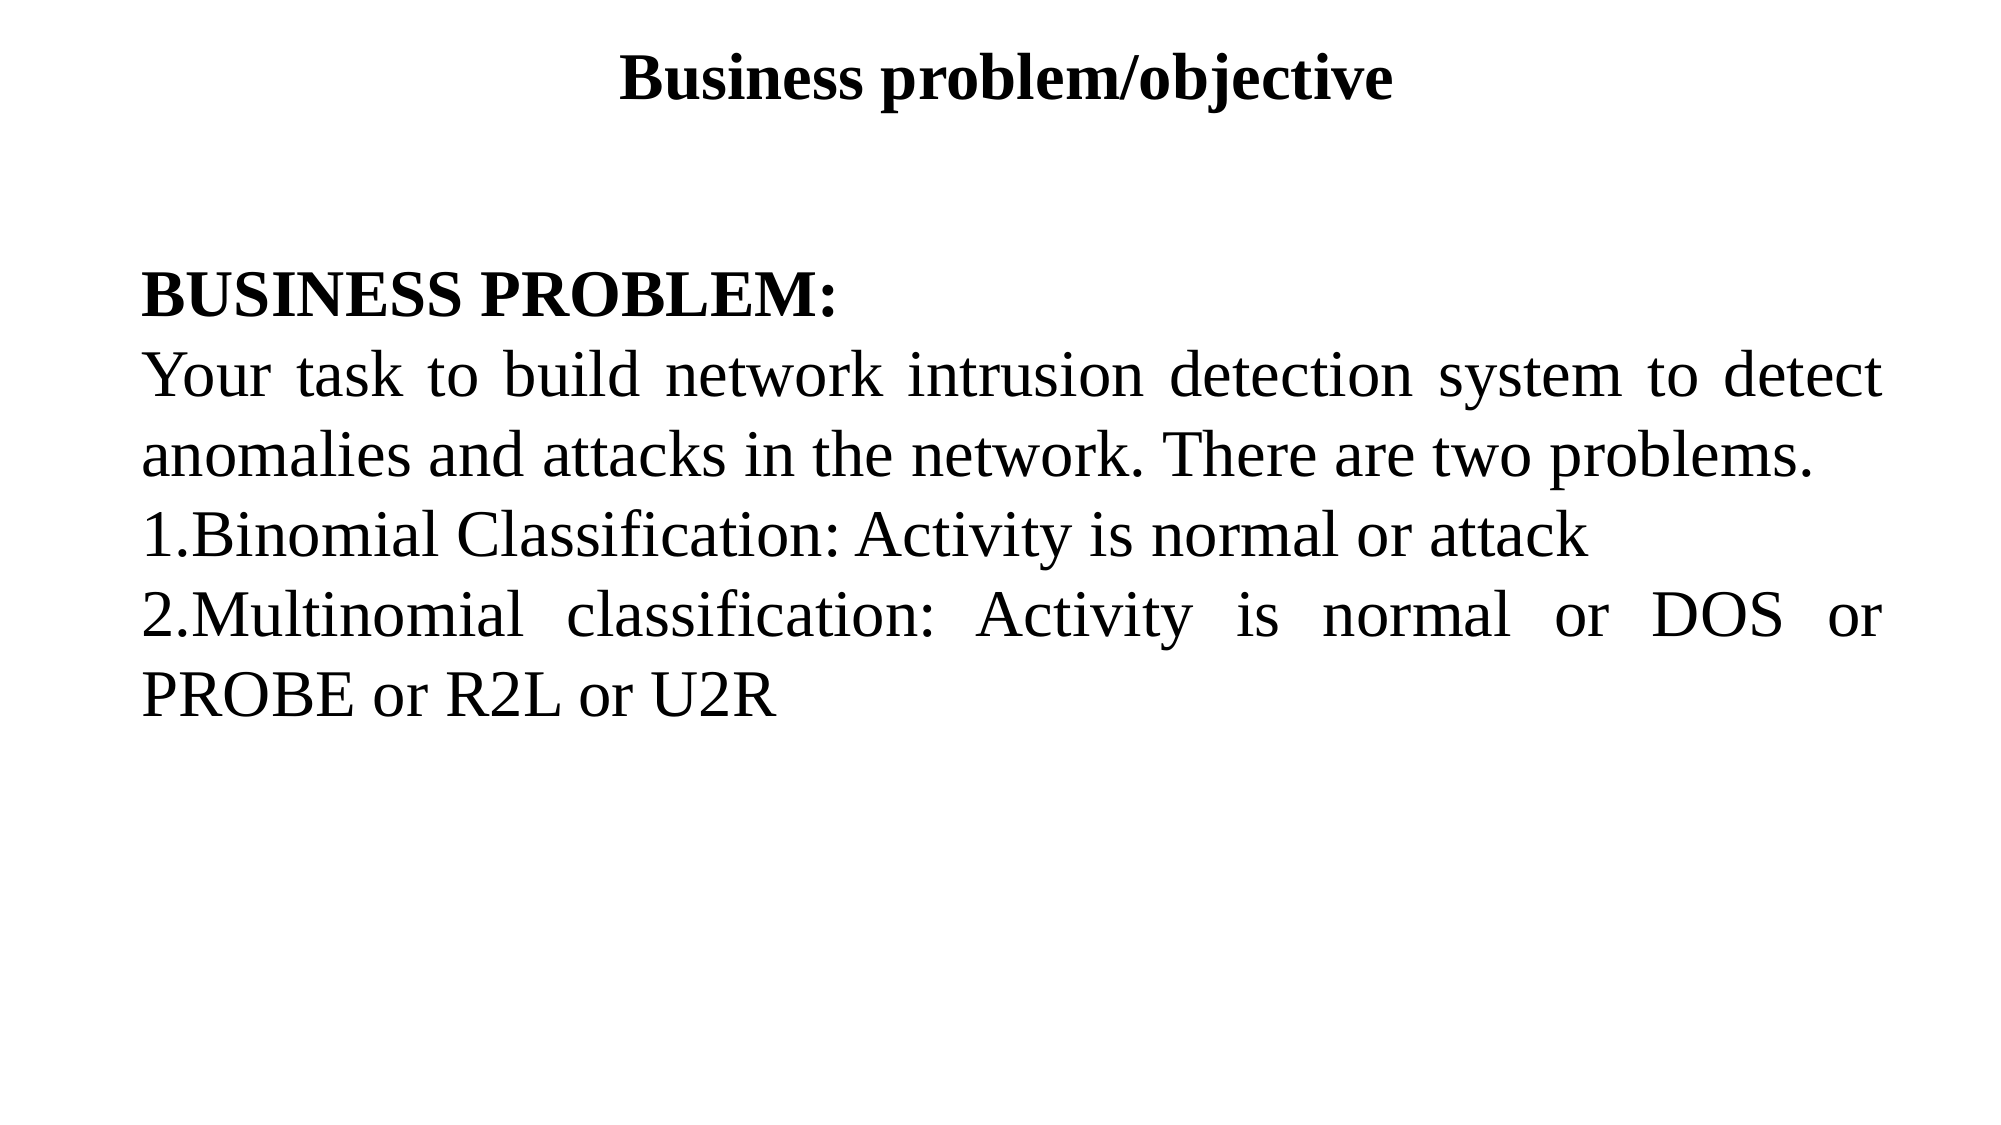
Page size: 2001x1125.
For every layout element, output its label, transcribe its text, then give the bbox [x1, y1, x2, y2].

text_box BUSINESS PROBLEM: Your task to build network intrusion detection system to detect anomalies and attacks in the network. There are two problems. 1.Binomial Classification: Activity is normal or attack 2.Multinomial classification: Activity is normal or DOS or PROBE or R2L or U2R [126, 242, 1901, 738]
text_box Business problem/objective [597, 25, 1428, 121]
